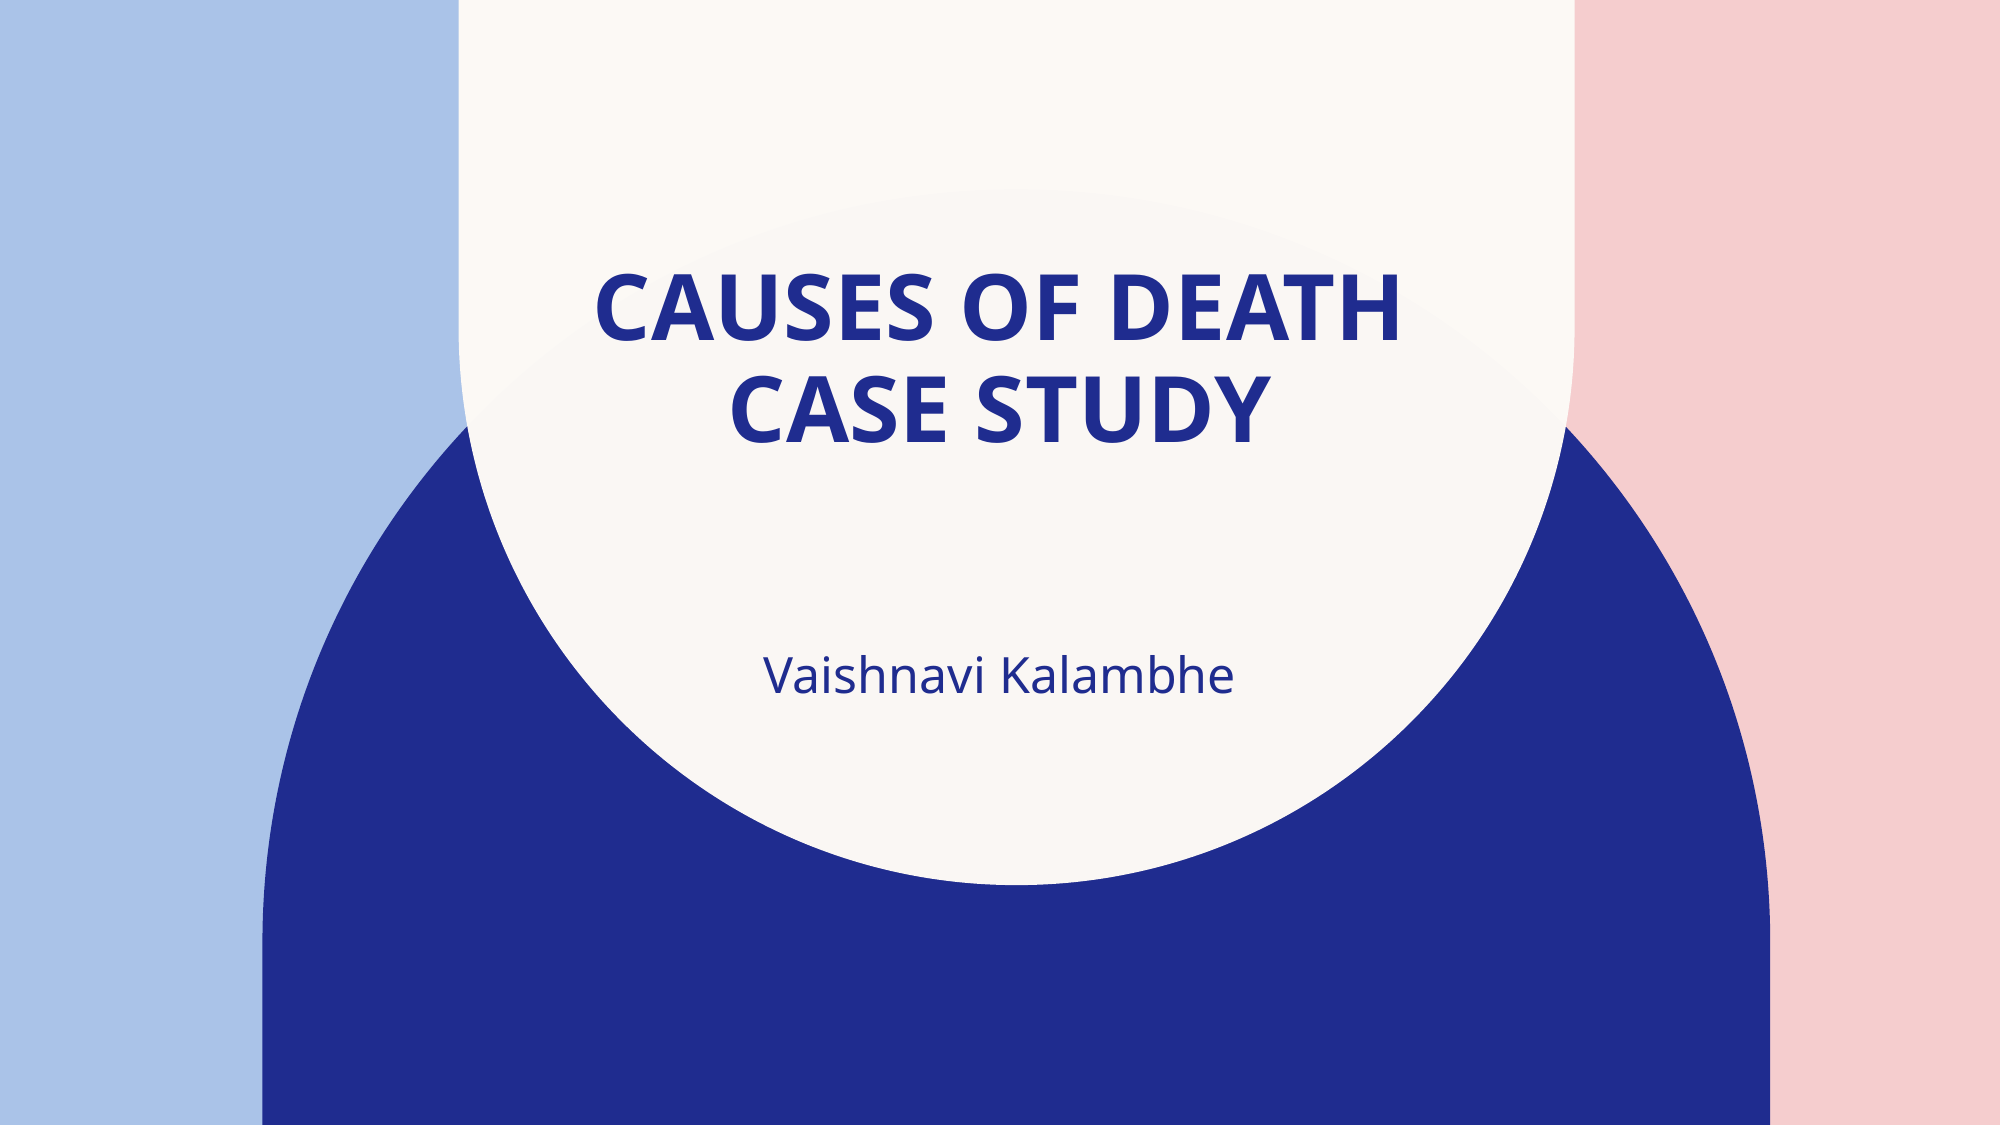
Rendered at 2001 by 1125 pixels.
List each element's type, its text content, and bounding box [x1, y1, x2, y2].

subtitle Vaishnavi Kalambhe [713, 643, 1287, 788]
title Causes of death case study [558, 257, 1442, 459]
